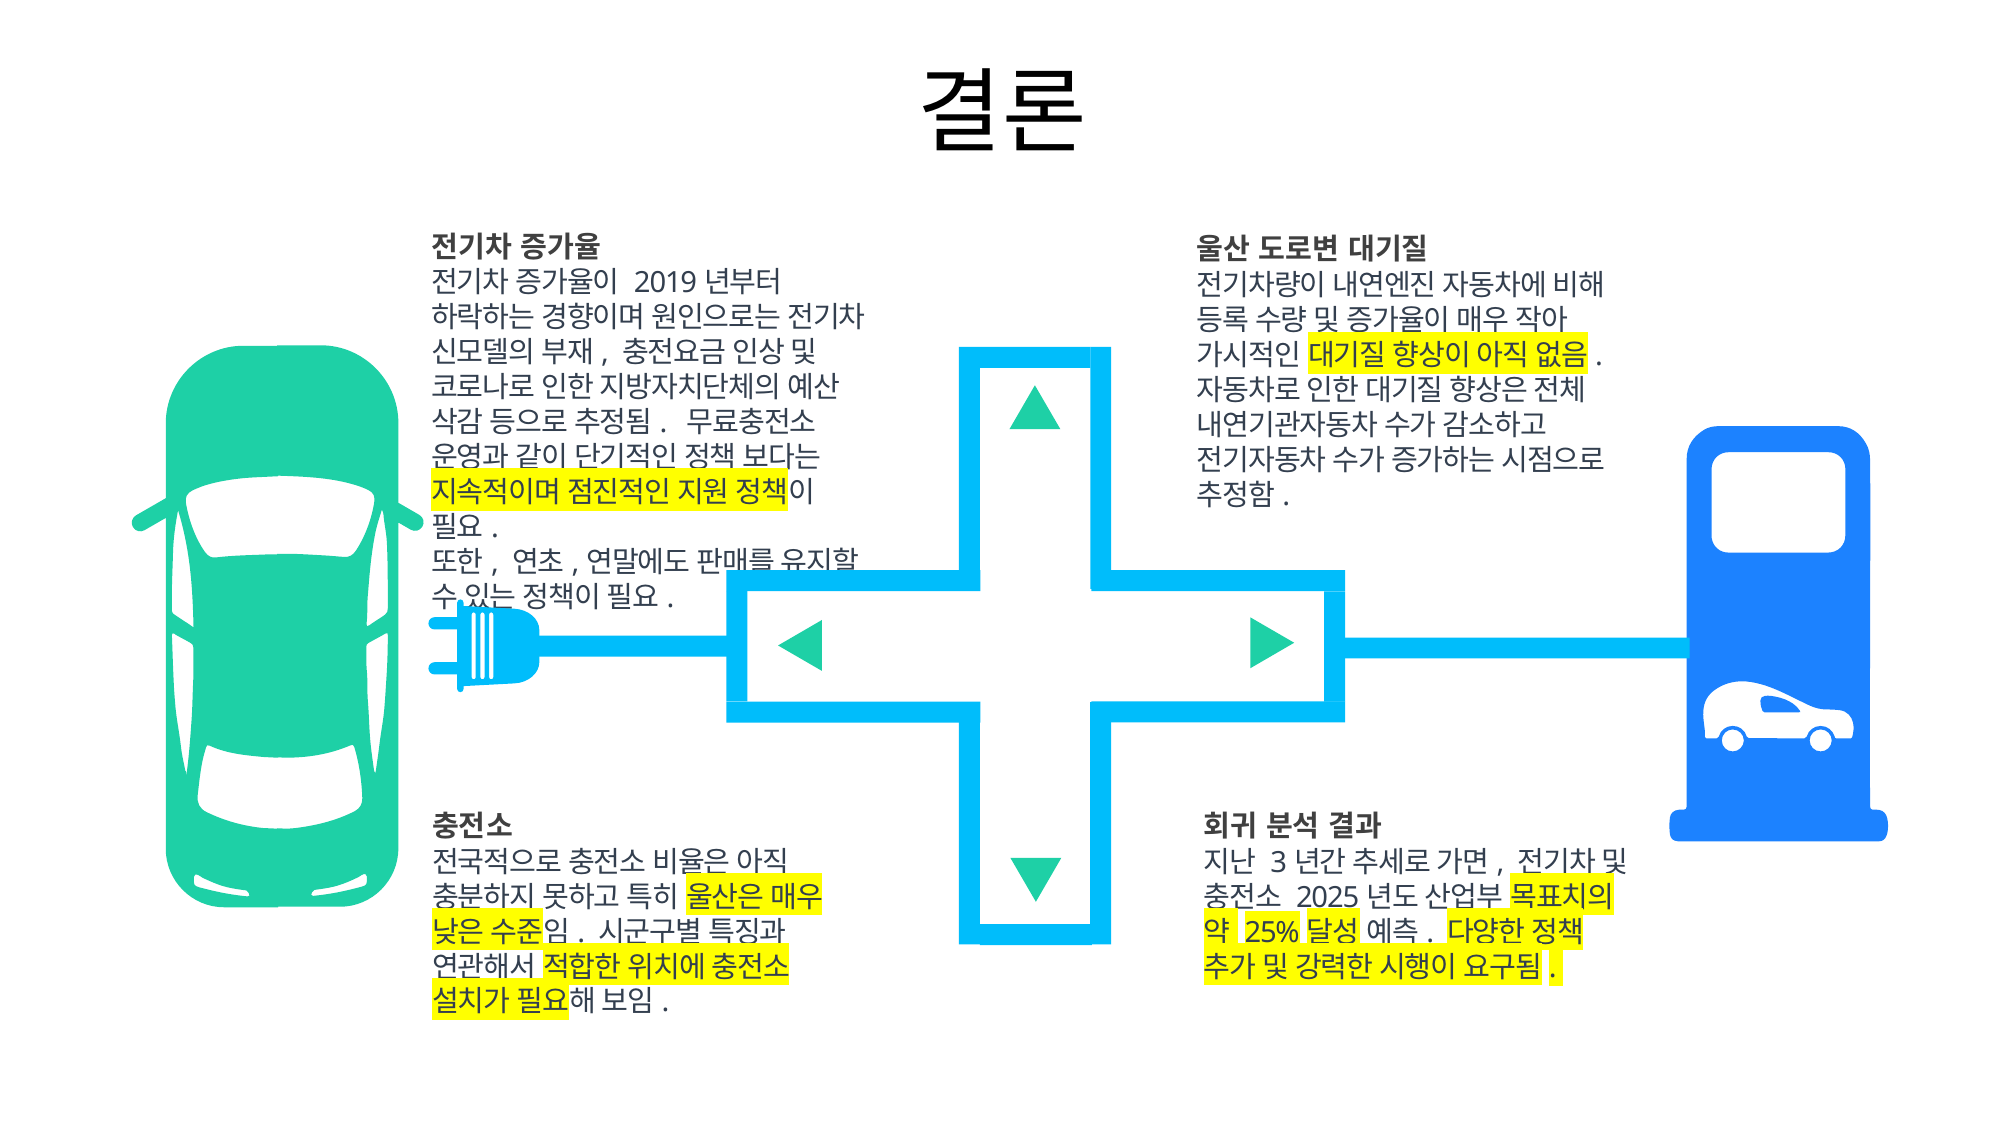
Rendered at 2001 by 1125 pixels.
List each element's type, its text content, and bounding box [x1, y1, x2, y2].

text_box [1181, 223, 1645, 346]
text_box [428, 346, 1690, 945]
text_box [1188, 945, 1651, 993]
list 결론 [53, 56, 1952, 174]
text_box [416, 220, 882, 590]
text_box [417, 799, 883, 1028]
text_box [1690, 426, 1889, 842]
text_box [131, 345, 416, 908]
